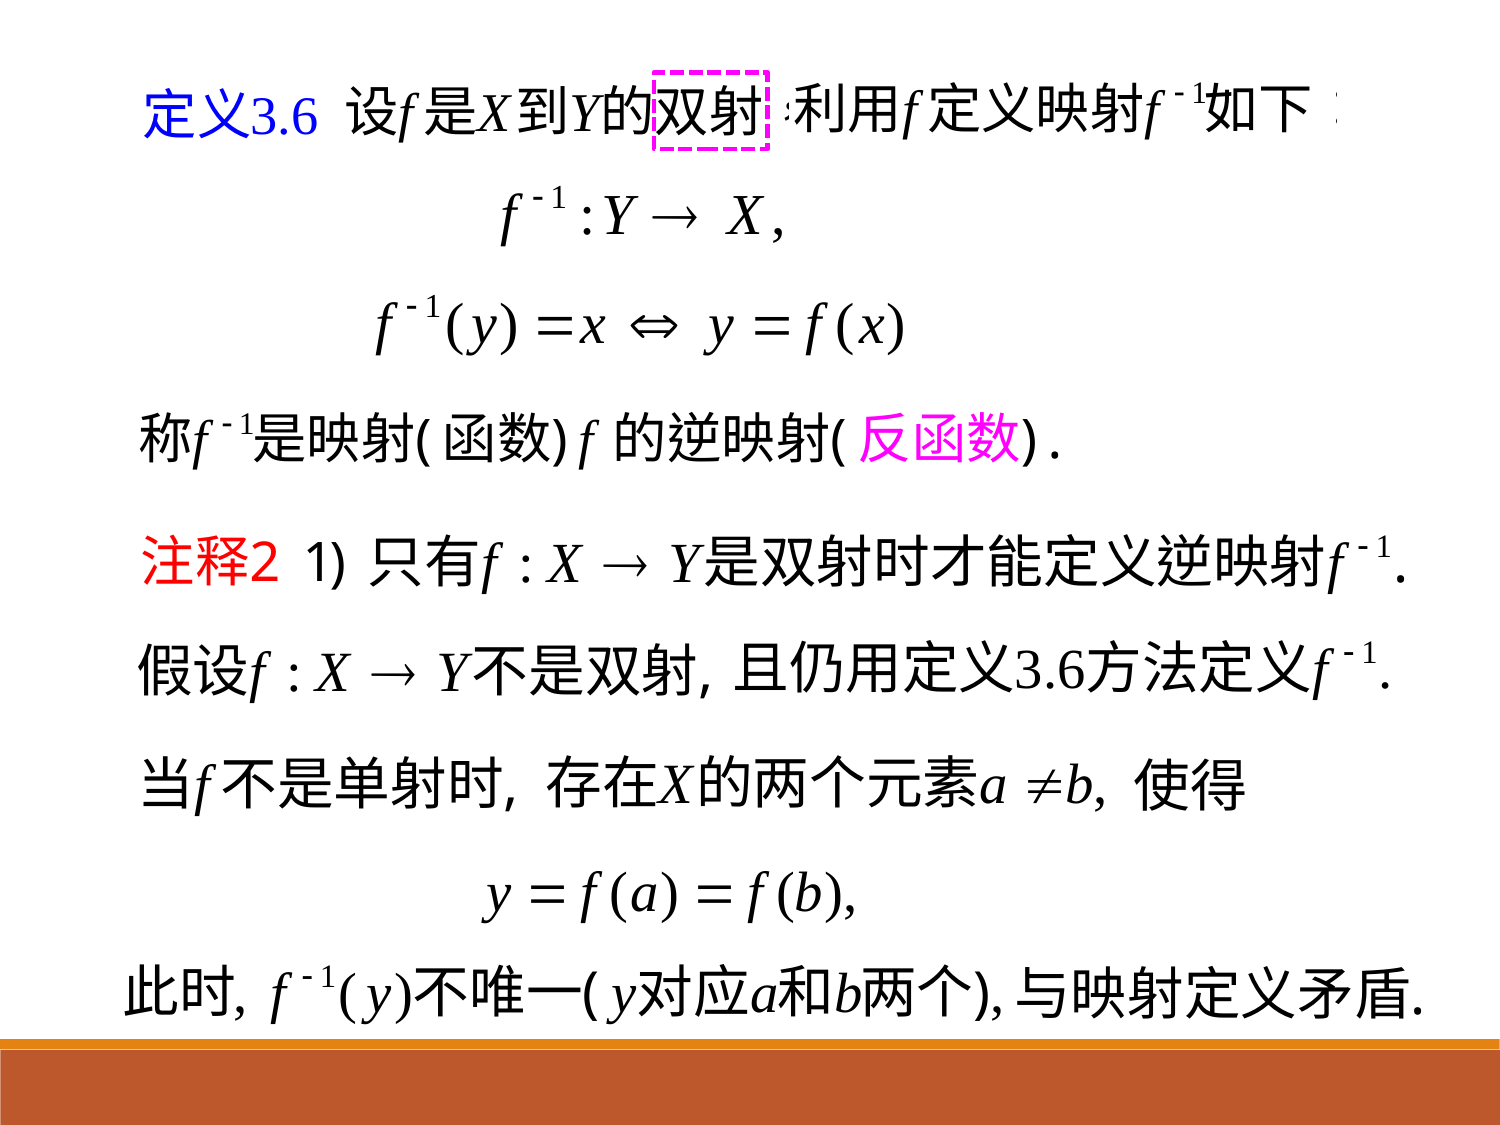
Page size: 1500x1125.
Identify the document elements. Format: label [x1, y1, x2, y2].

text_box [726, 627, 1398, 711]
text_box [473, 861, 865, 934]
text_box [483, 172, 793, 257]
text_box [135, 747, 523, 827]
text_box [620, 291, 913, 366]
text_box [788, 70, 1338, 150]
text_box [1128, 749, 1254, 822]
text_box [131, 633, 721, 713]
text_box [117, 951, 1011, 1035]
text_box [539, 746, 1115, 823]
text_box [365, 521, 1416, 605]
text_box [339, 76, 789, 153]
text_box [135, 529, 303, 603]
text_box [301, 529, 354, 596]
text_box [1010, 956, 1430, 1030]
text_box [138, 83, 324, 149]
text_box [132, 400, 1069, 480]
text_box [357, 280, 616, 366]
